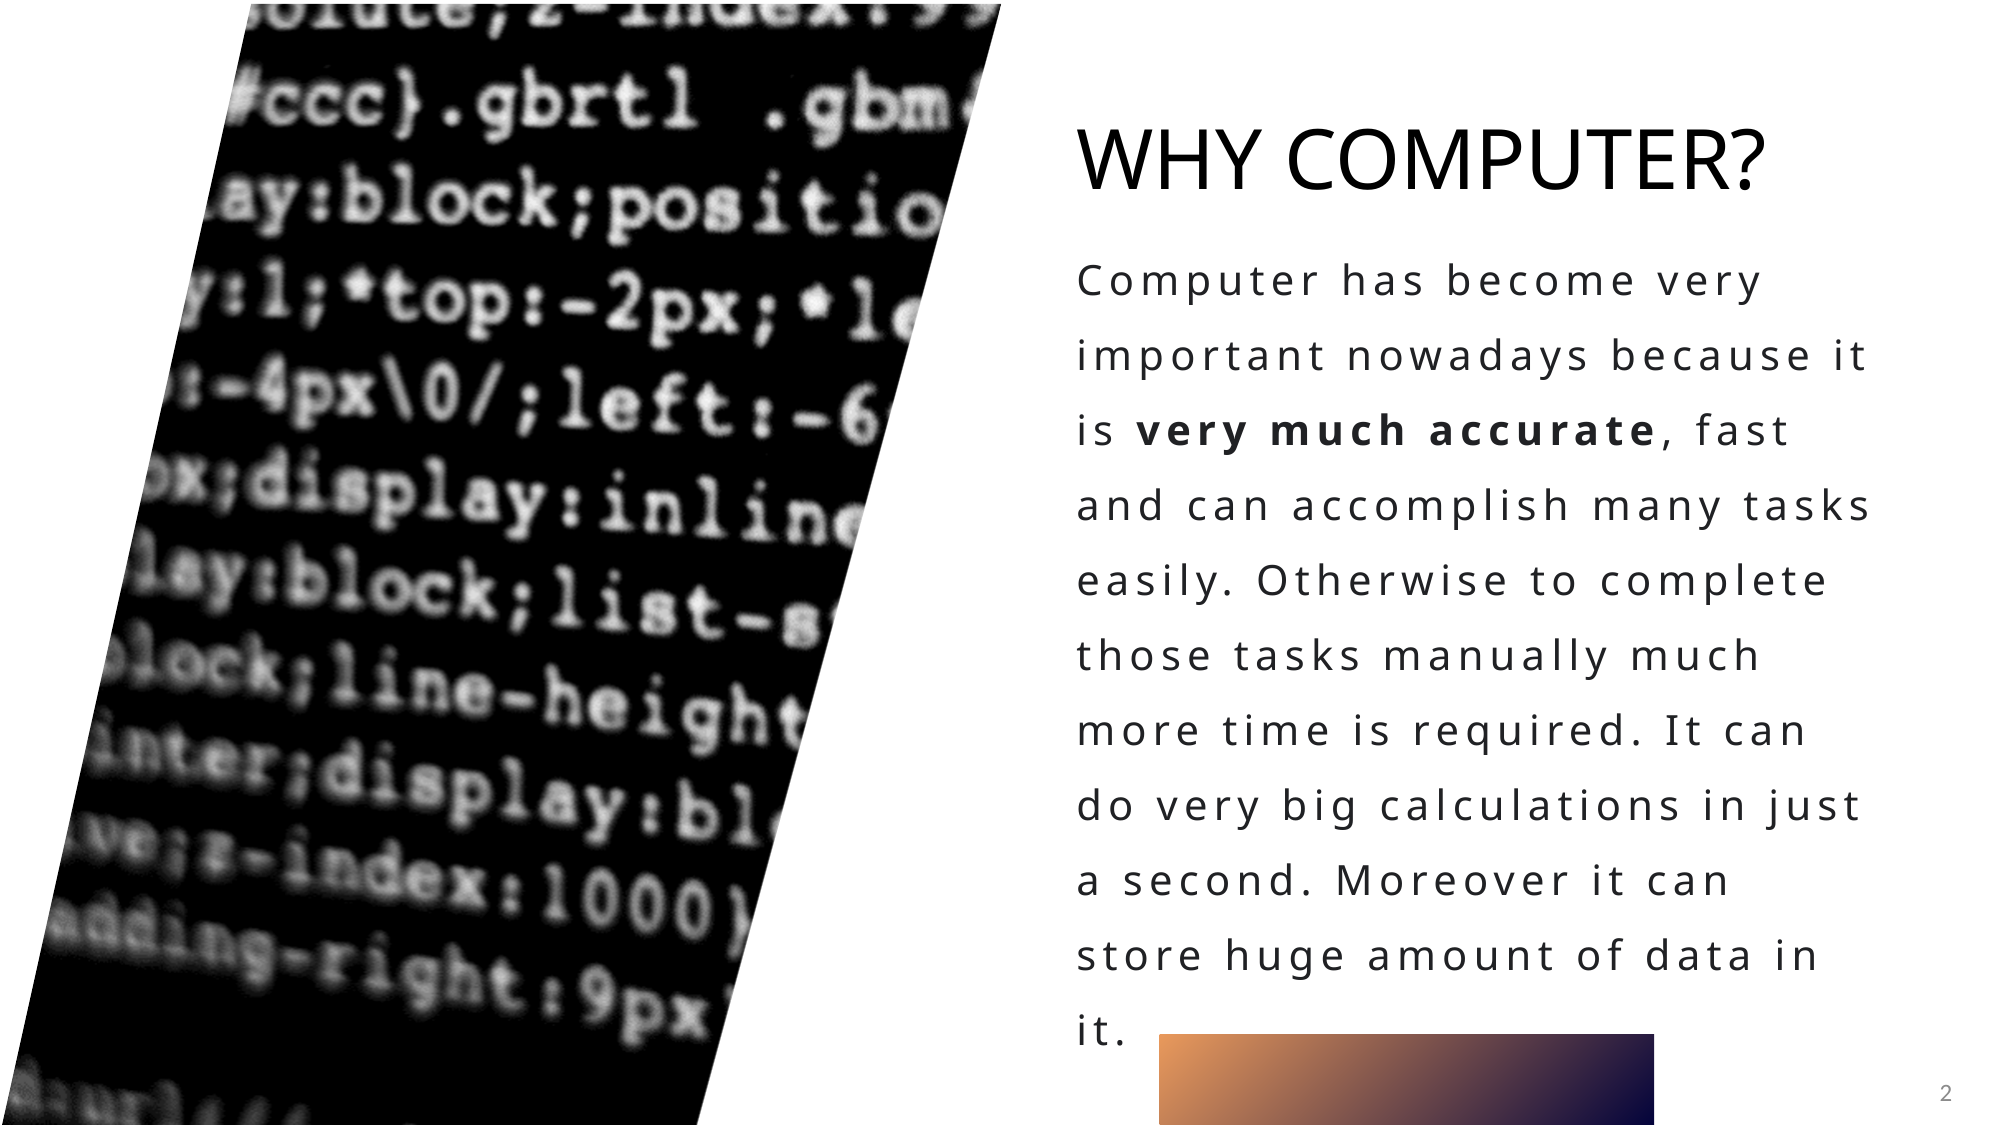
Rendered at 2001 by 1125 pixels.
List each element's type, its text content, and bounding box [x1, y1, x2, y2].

list Computer has become very important nowadays because it is very much accurate, fast and can accomplish many tasks easily. Otherwise to complete those tasks manually much more time is required. It can do very big calculations in just a second. Moreover it can store huge amount of data in it. [1061, 221, 1895, 965]
picture [1, 3, 1002, 1125]
slide_number 2 [1894, 1061, 1968, 1121]
title Why computer? [1061, 48, 1955, 341]
